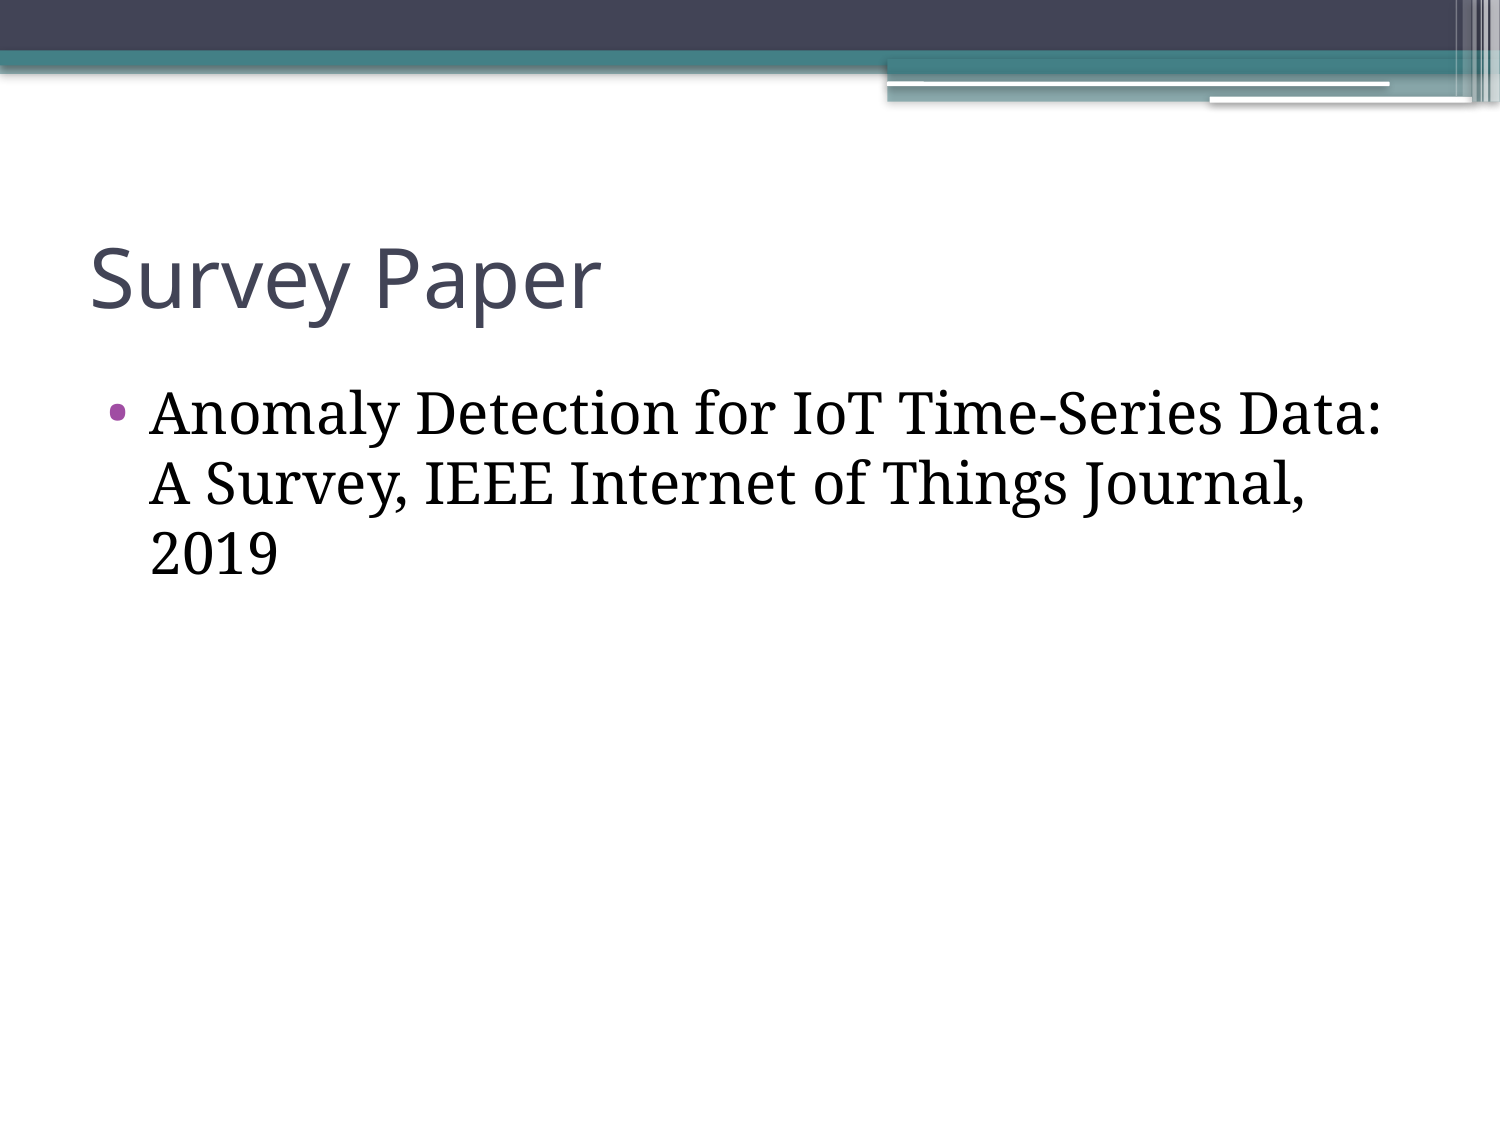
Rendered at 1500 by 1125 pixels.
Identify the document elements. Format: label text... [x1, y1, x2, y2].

title Survey Paper [75, 187, 1425, 363]
list Anomaly Detection for IoT Time-Series Data: A Survey, IEEE Internet of Things Journal, 2019 [75, 368, 1425, 1079]
